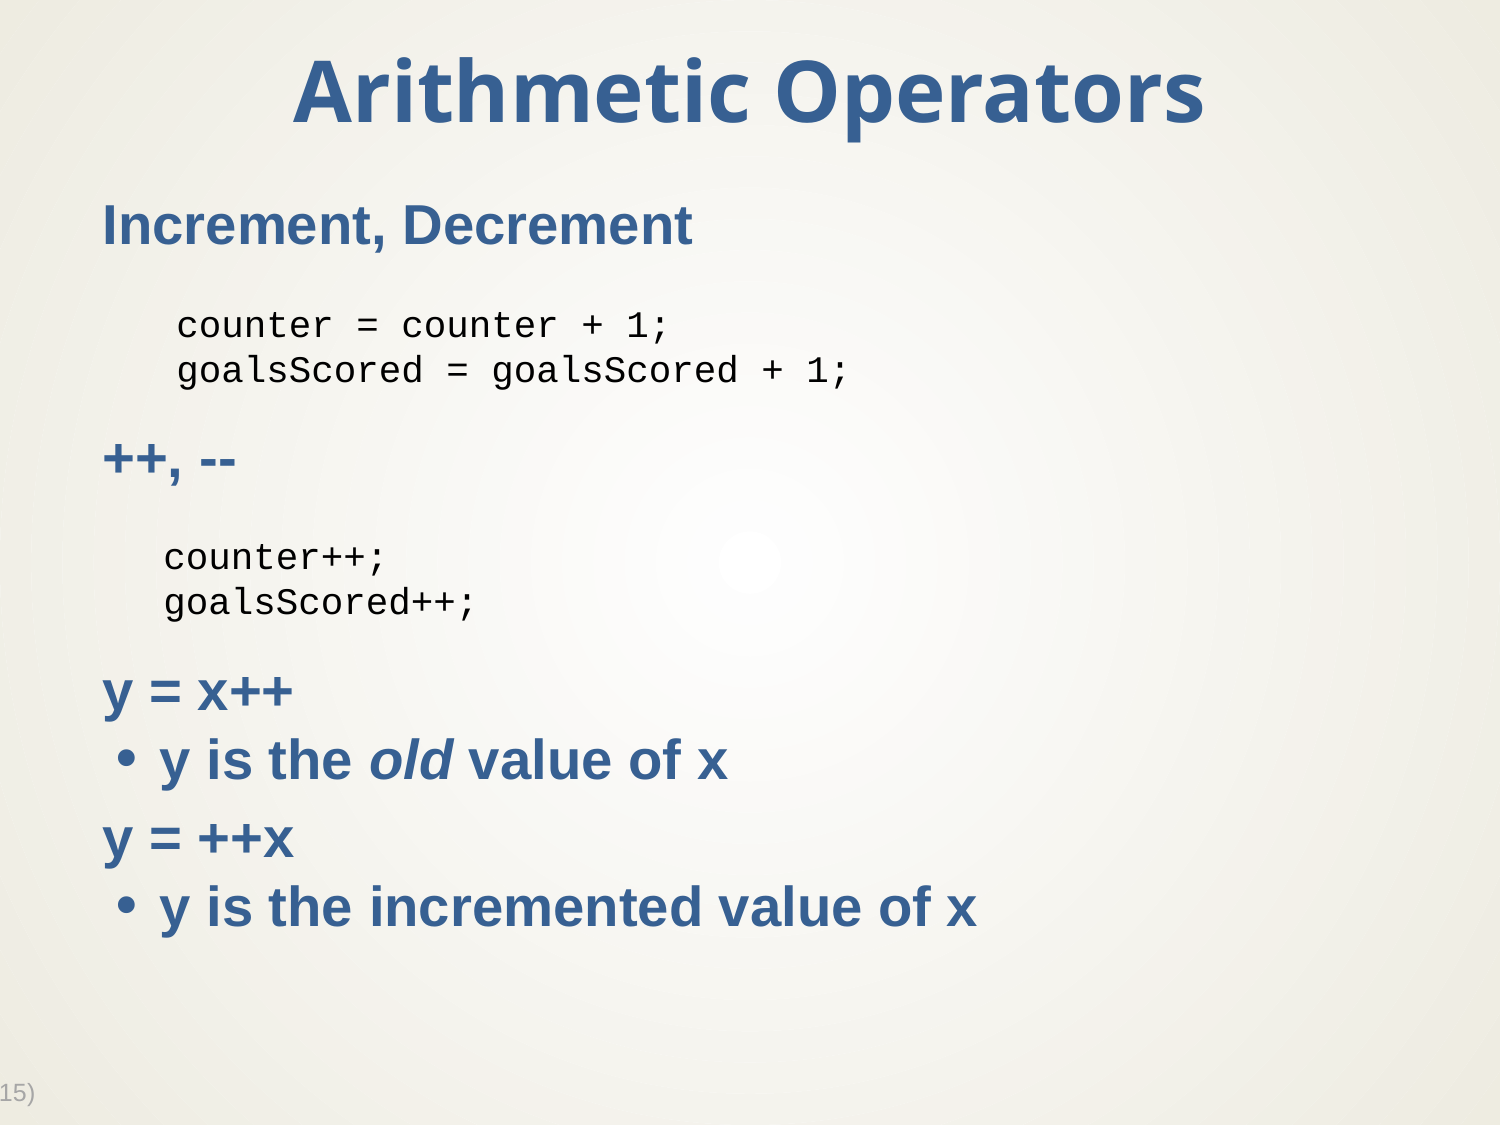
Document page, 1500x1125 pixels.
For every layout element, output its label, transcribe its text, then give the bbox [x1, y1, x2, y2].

text_box counter++; goalsScored++; [148, 524, 494, 630]
list Increment, Decrement ++, -- y = x++ y is the old value of x y = ++x y is the incremented value of x [56, 187, 1444, 1036]
title Arithmetic Operators [0, 24, 1500, 166]
text_box counter = counter + 1; goalsScored = goalsScored + 1; [161, 293, 867, 398]
